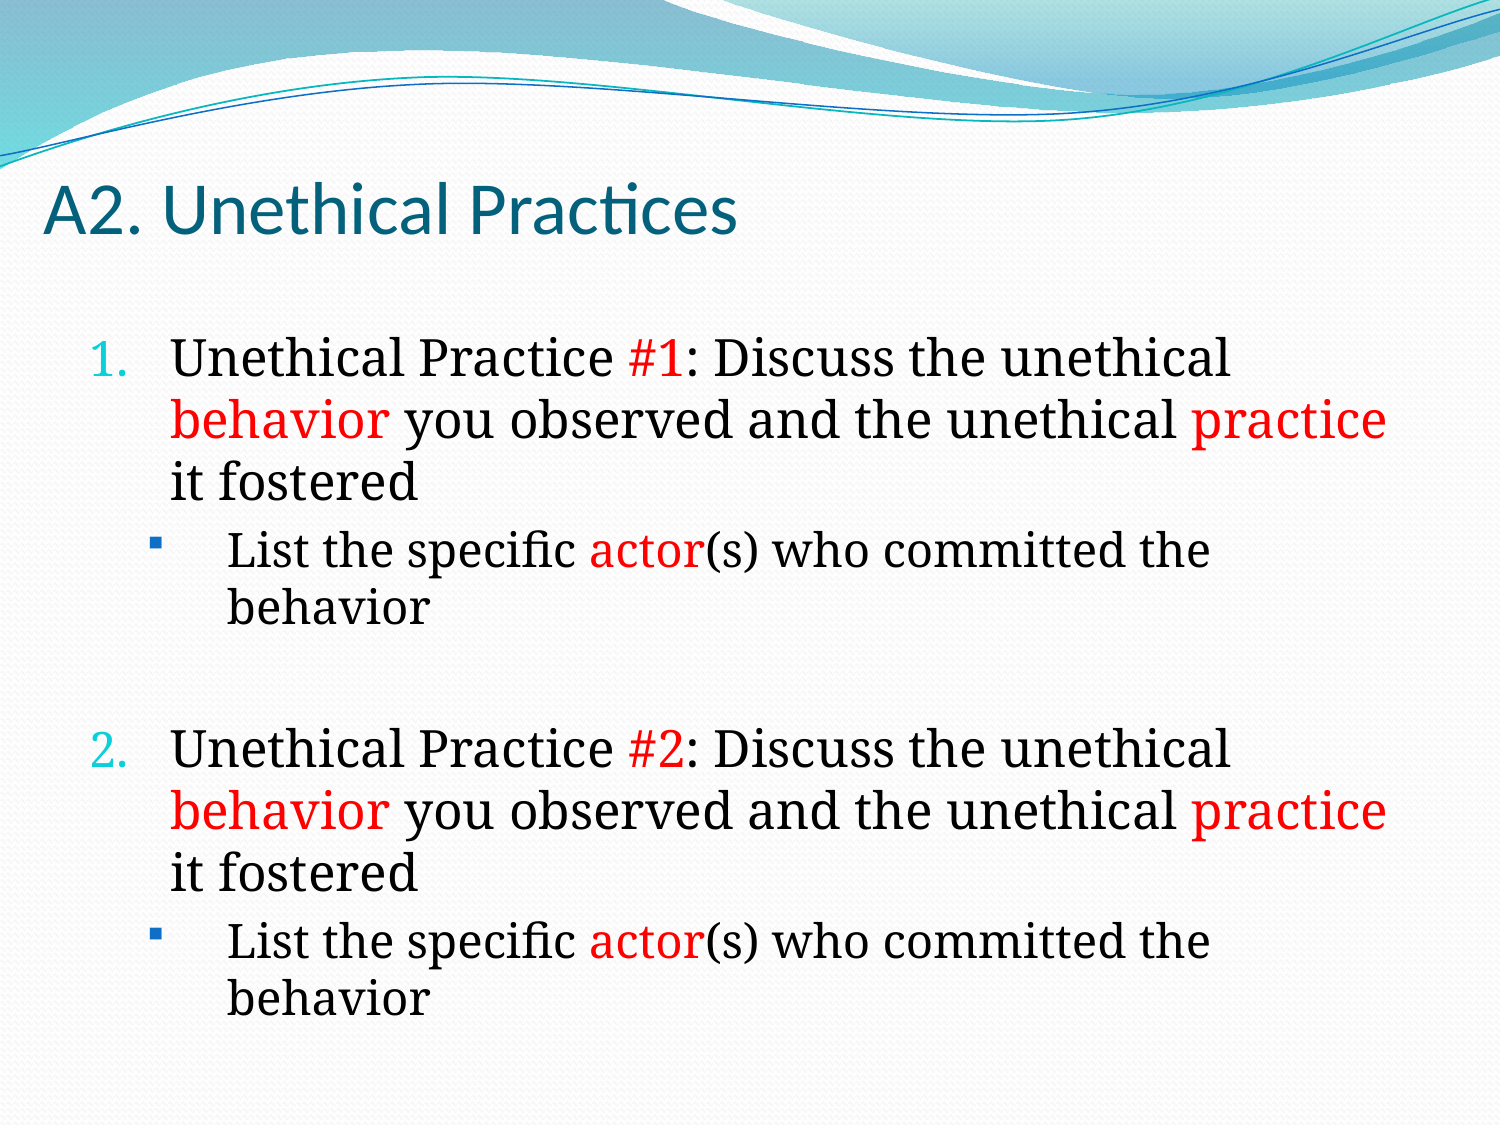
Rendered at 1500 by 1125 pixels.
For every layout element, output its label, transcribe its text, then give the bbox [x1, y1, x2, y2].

list Unethical Practice #1: Discuss the unethical behavior you observed and the unethical practice it fostered List the specific actor(s) who committed the behavior Unethical Practice #2: Discuss the unethical behavior you observed and the unethical practice it fostered List the specific actor(s) who committed the behavior [75, 317, 1425, 1038]
title A2. Unethical Practices [43, 62, 1457, 250]
